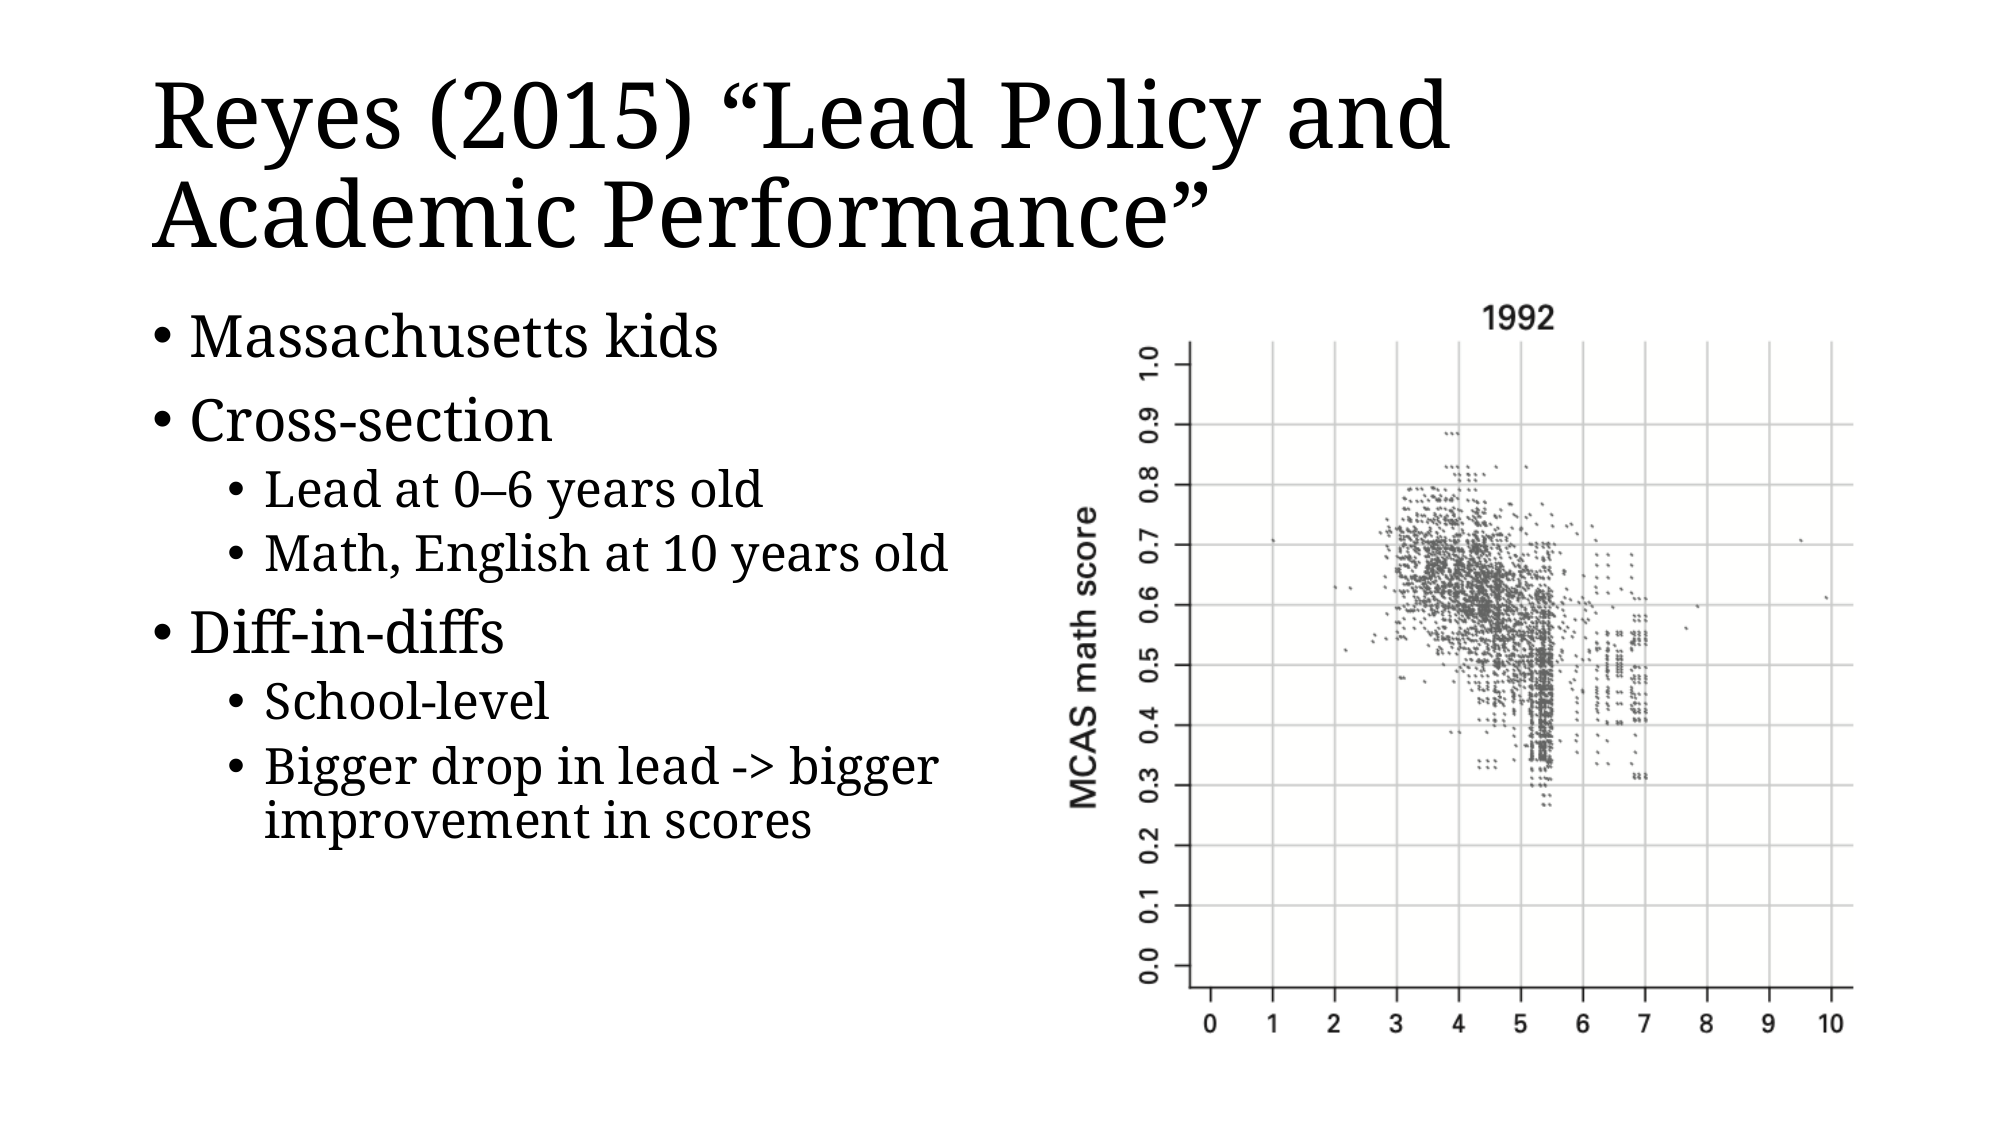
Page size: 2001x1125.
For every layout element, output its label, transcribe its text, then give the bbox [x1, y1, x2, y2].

title Reyes (2015) “Lead Policy and Academic Performance” [137, 59, 1863, 278]
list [1030, 277, 1863, 1053]
list Massachusetts kids Cross-section Lead at 0–6 years old Math, English at 10 years old Diff-in-diffs School-level Bigger drop in lead -> bigger improvement in scores [137, 299, 988, 1014]
